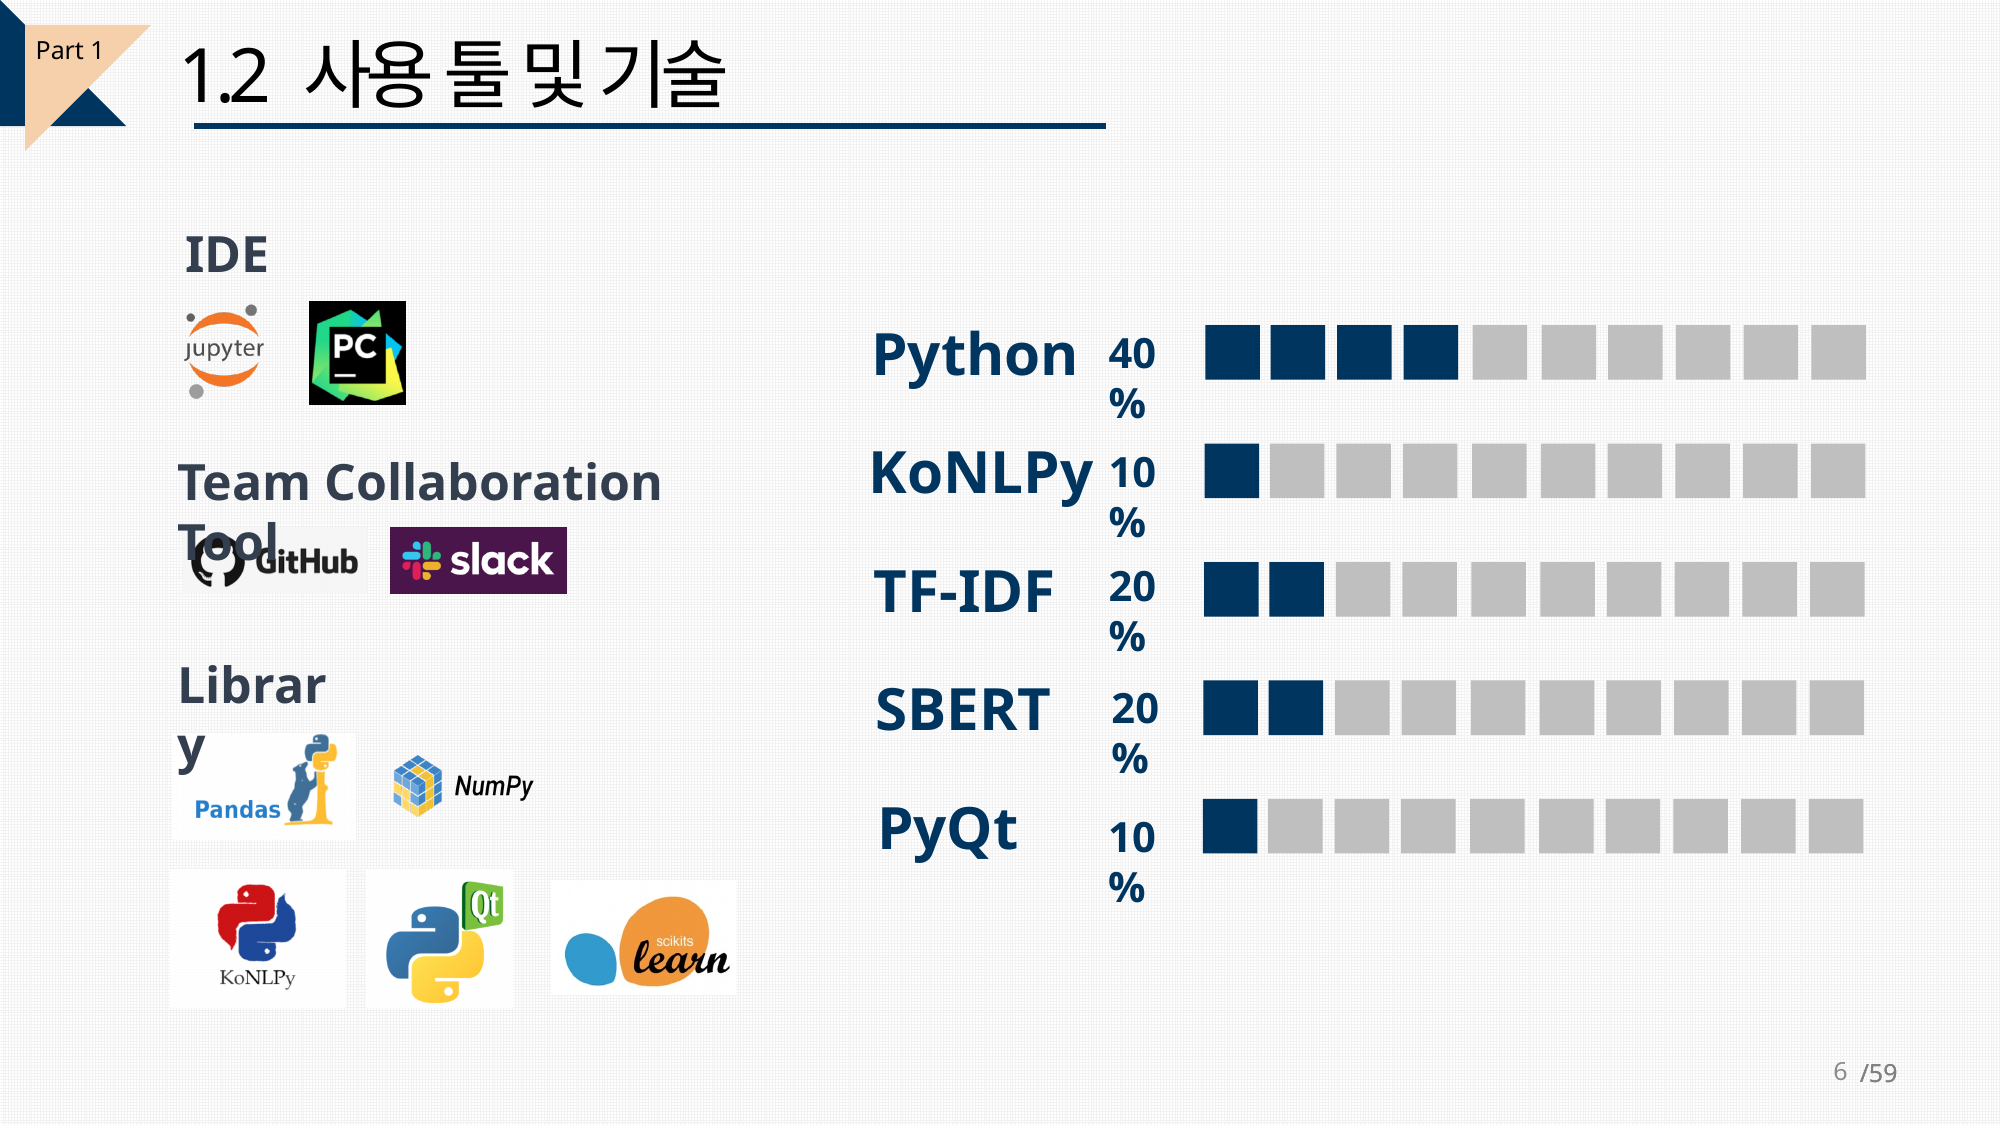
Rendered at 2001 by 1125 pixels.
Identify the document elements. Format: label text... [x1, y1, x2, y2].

text_box IDE [170, 215, 314, 291]
picture [551, 880, 736, 995]
text_box 1.2 사용 툴 및 기술 [163, 19, 745, 125]
picture [309, 301, 406, 406]
text_box 10% [1093, 870, 1198, 919]
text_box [172, 733, 356, 840]
text_box [24, 23, 154, 58]
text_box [170, 869, 346, 1008]
text_box [0, 0, 25, 128]
picture [183, 527, 367, 594]
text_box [183, 303, 265, 400]
picture [389, 527, 567, 594]
slide_number 6 [1412, 1042, 1863, 1103]
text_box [381, 743, 576, 830]
text_box Library [162, 646, 358, 781]
text_box Part 1 [20, 27, 120, 73]
text_box Team Collaboration Tool [162, 442, 730, 578]
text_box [872, 309, 1866, 870]
text_box [24, 73, 105, 154]
text_box [51, 88, 129, 128]
picture [366, 869, 513, 1008]
